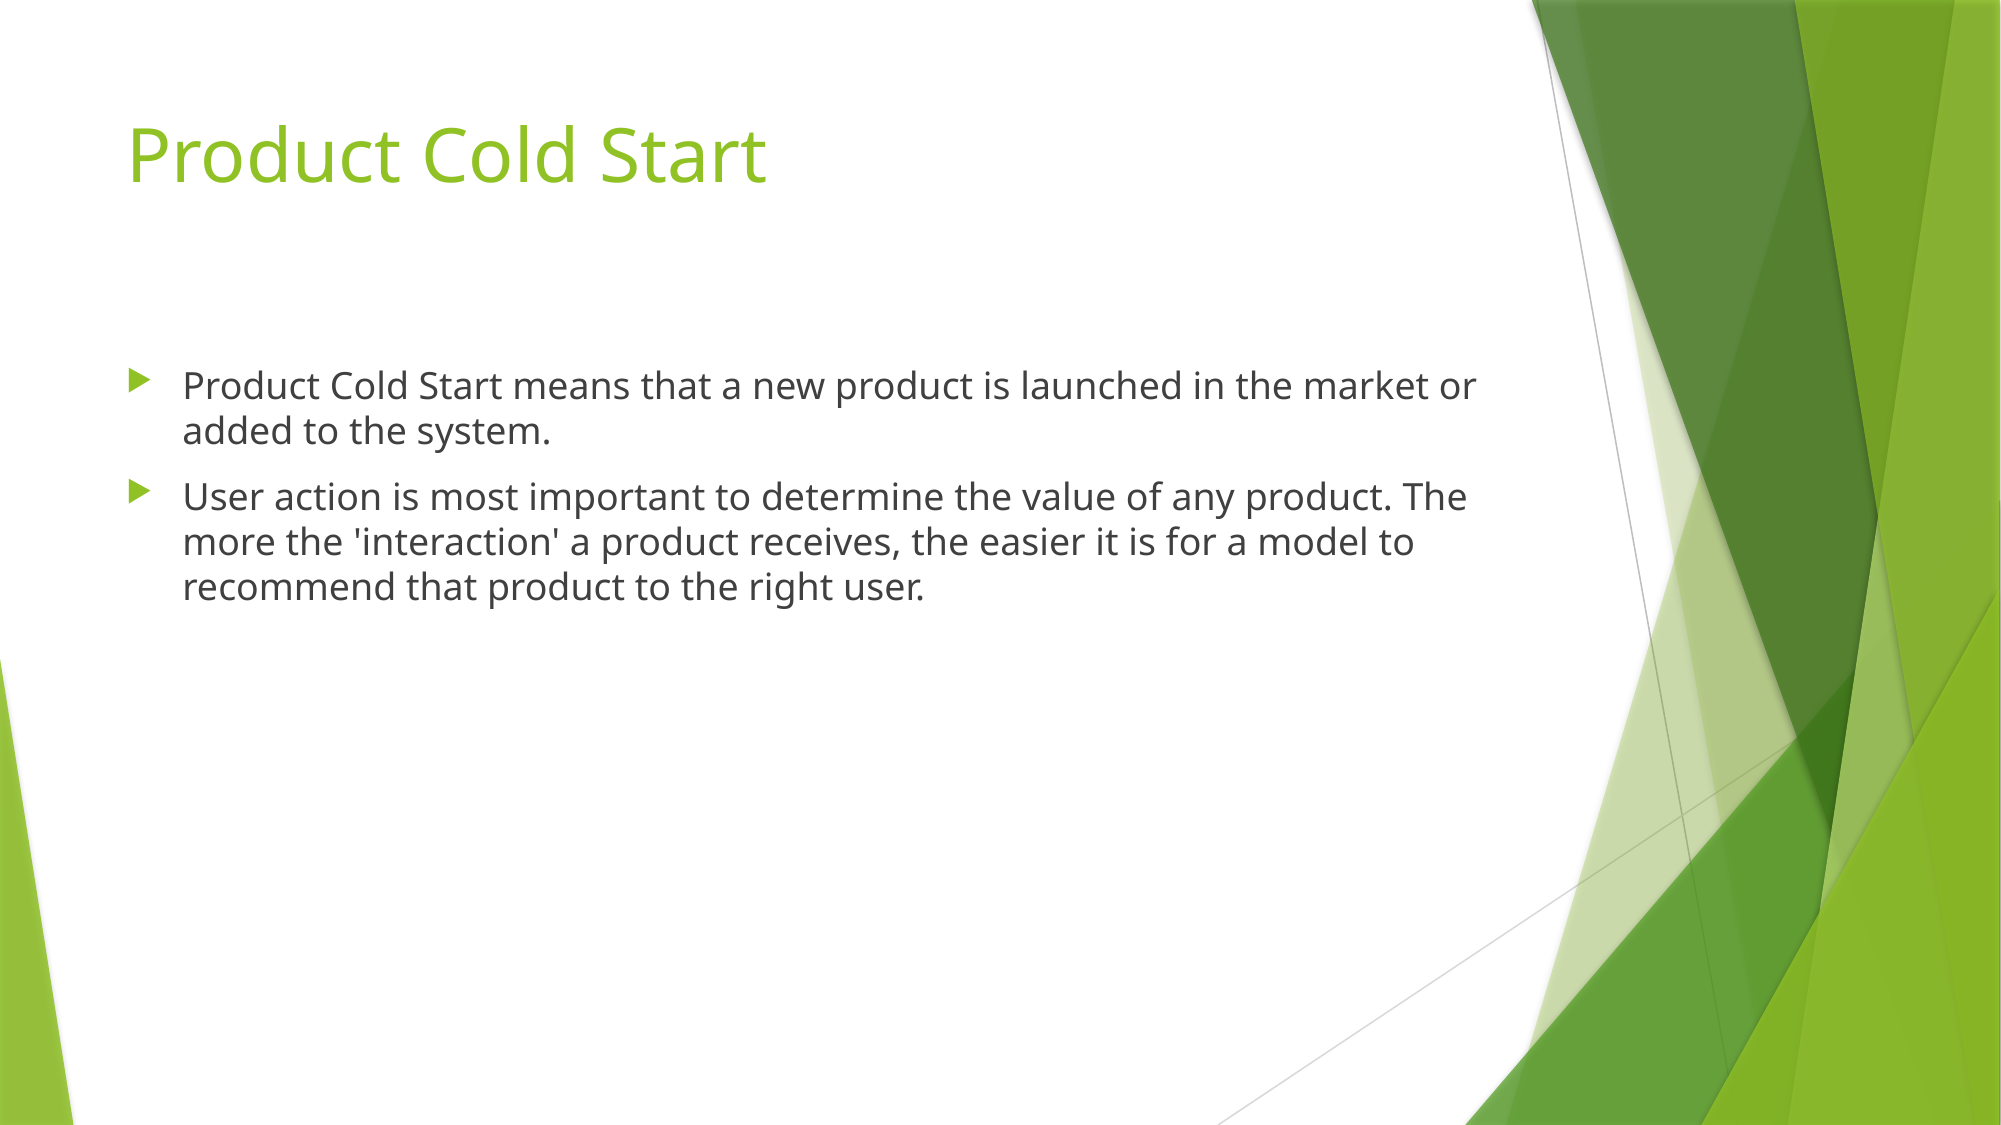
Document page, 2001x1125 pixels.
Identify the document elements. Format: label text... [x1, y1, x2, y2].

title Product Cold Start [111, 99, 1522, 317]
list Product Cold Start means that a new product is launched in the market or added to the system. User action is most important to determine the value of any product. The more the 'interaction' a product receives, the easier it is for a model to recommend that product to the right user. [111, 354, 1522, 992]
